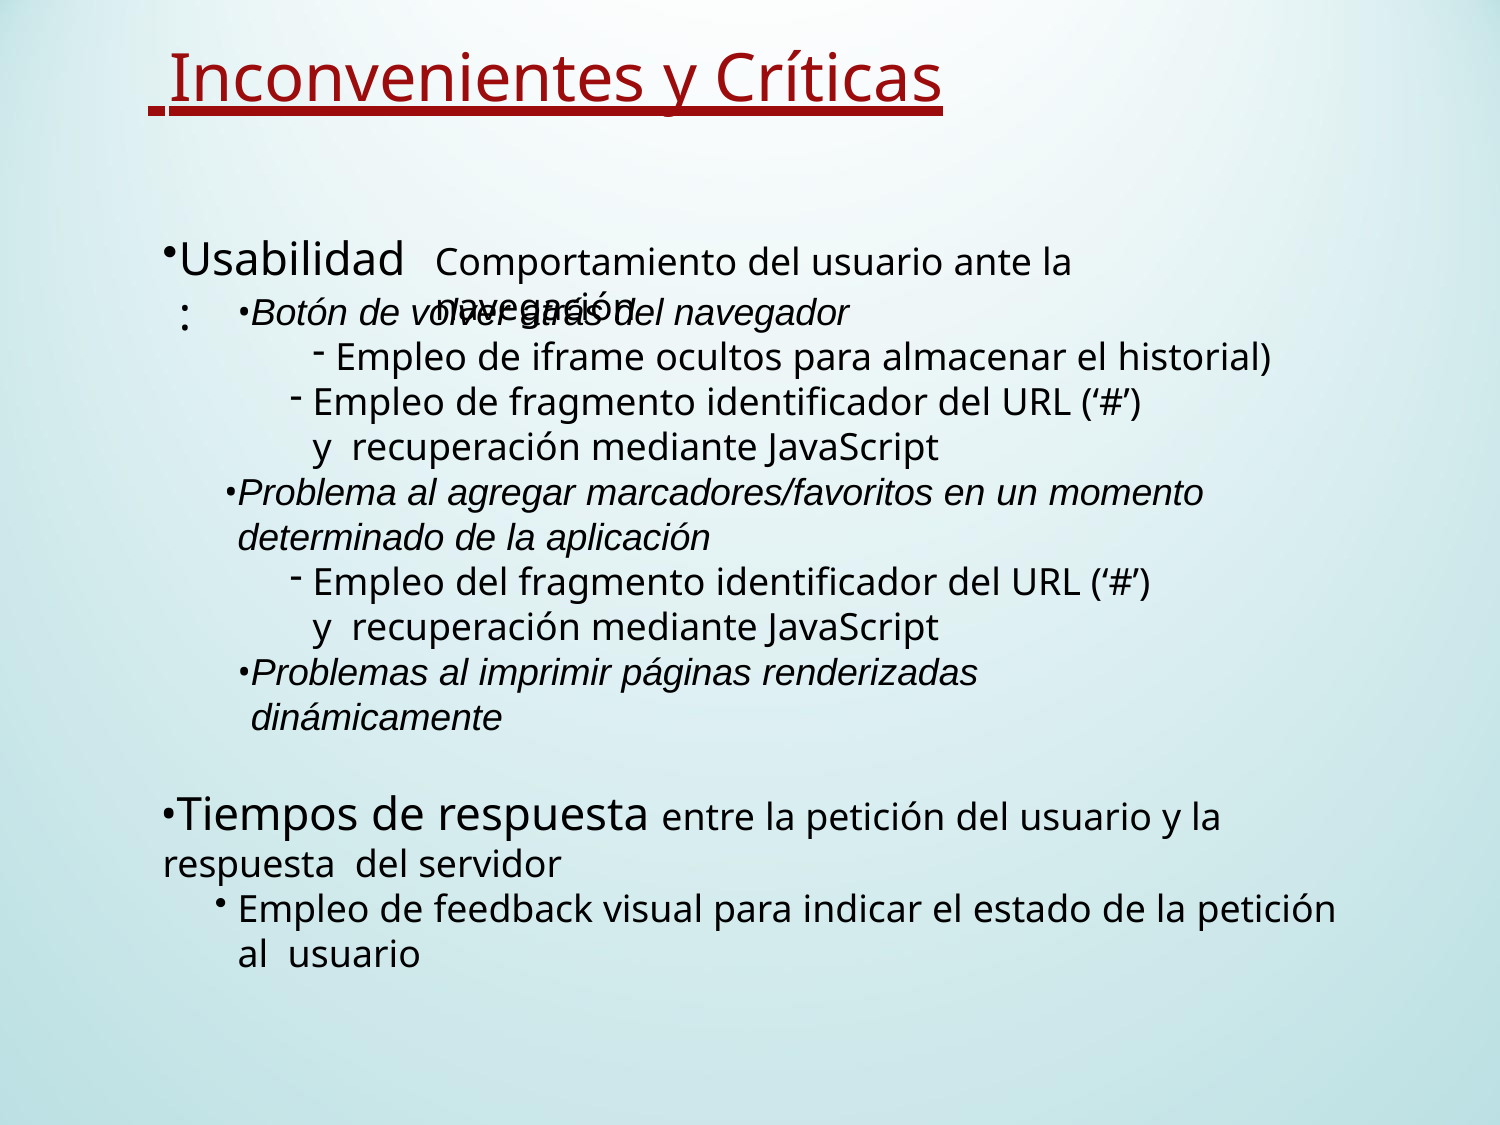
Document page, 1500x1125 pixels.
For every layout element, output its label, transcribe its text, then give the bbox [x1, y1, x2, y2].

text_box Comportamiento del usuario ante la navegación [432, 236, 1233, 285]
title Inconvenientes y Críticas [86, 32, 1414, 223]
picture [0, 0, 1500, 1125]
text_box Usabilidad: [160, 227, 408, 285]
list Botón de volver atrás del navegador Empleo de iframe ocultos para almacenar el historial) Empleo de fragmento identificador del URL (‘#’) y recuperación mediante JavaScript Problema al agregar marcadores/favoritos en un momento determinado de la aplicación Empleo del fragmento identificador del URL (‘#’) y recuperación mediante JavaScript Problemas al imprimir páginas renderizadas dinámicamente Tiempos de respuesta entre la petición del usuario y la respuesta del servidor Empleo de feedback visual para indicar el estado de la petición al usuario [160, 285, 1346, 976]
